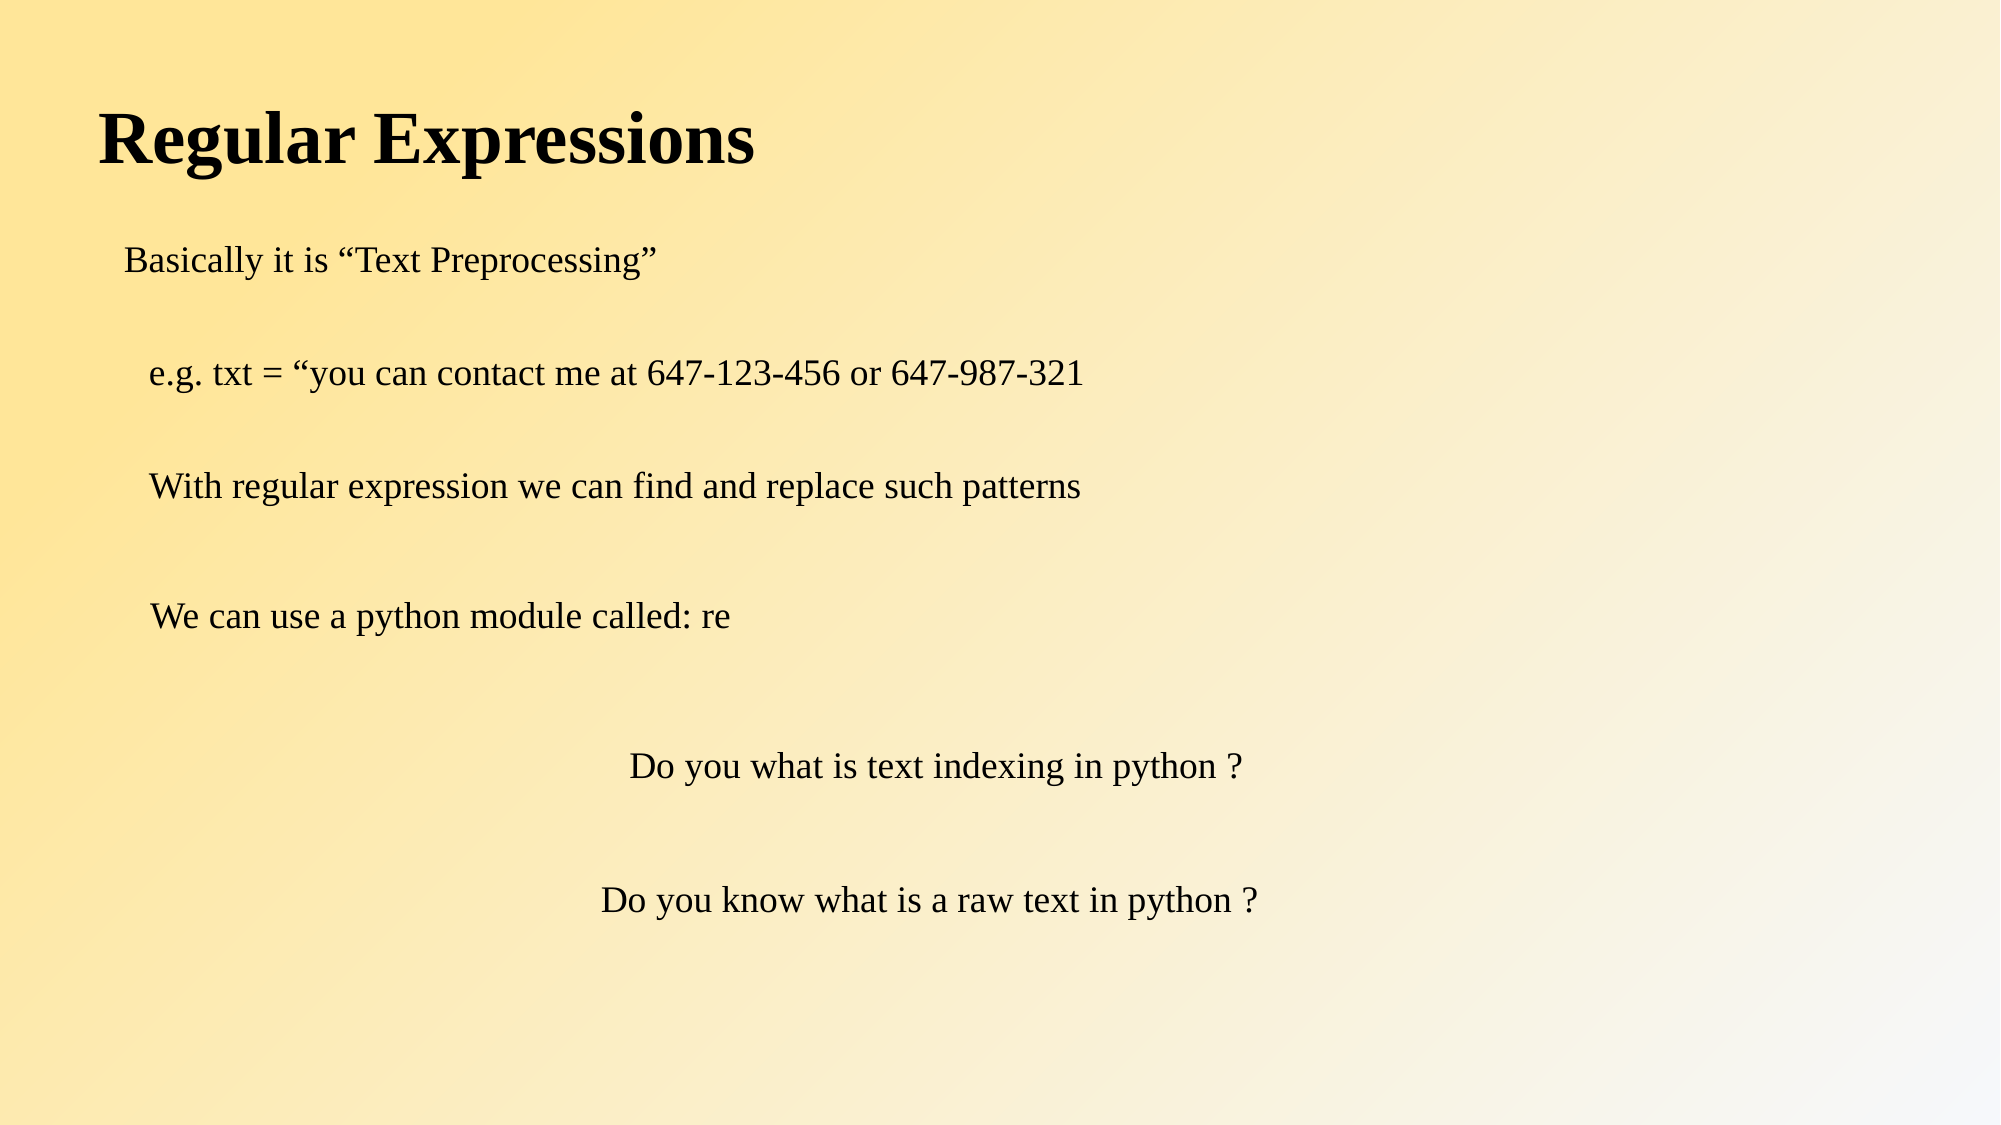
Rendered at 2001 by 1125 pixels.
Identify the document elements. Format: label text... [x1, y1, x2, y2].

text_box e.g. txt = “you can contact me at 647-123-456 or 647-987-321 [134, 340, 1367, 401]
text_box We can use a python module called: re [135, 583, 1368, 644]
text_box With regular expression we can find and replace such patterns [134, 454, 1367, 514]
text_box Basically it is “Text Preprocessing” [109, 227, 752, 287]
title Regular Expressions [83, 30, 1809, 248]
text_box Do you what is text indexing in python ? [614, 734, 1334, 794]
text_box Do you know what is a raw text in python ? [586, 867, 1306, 928]
